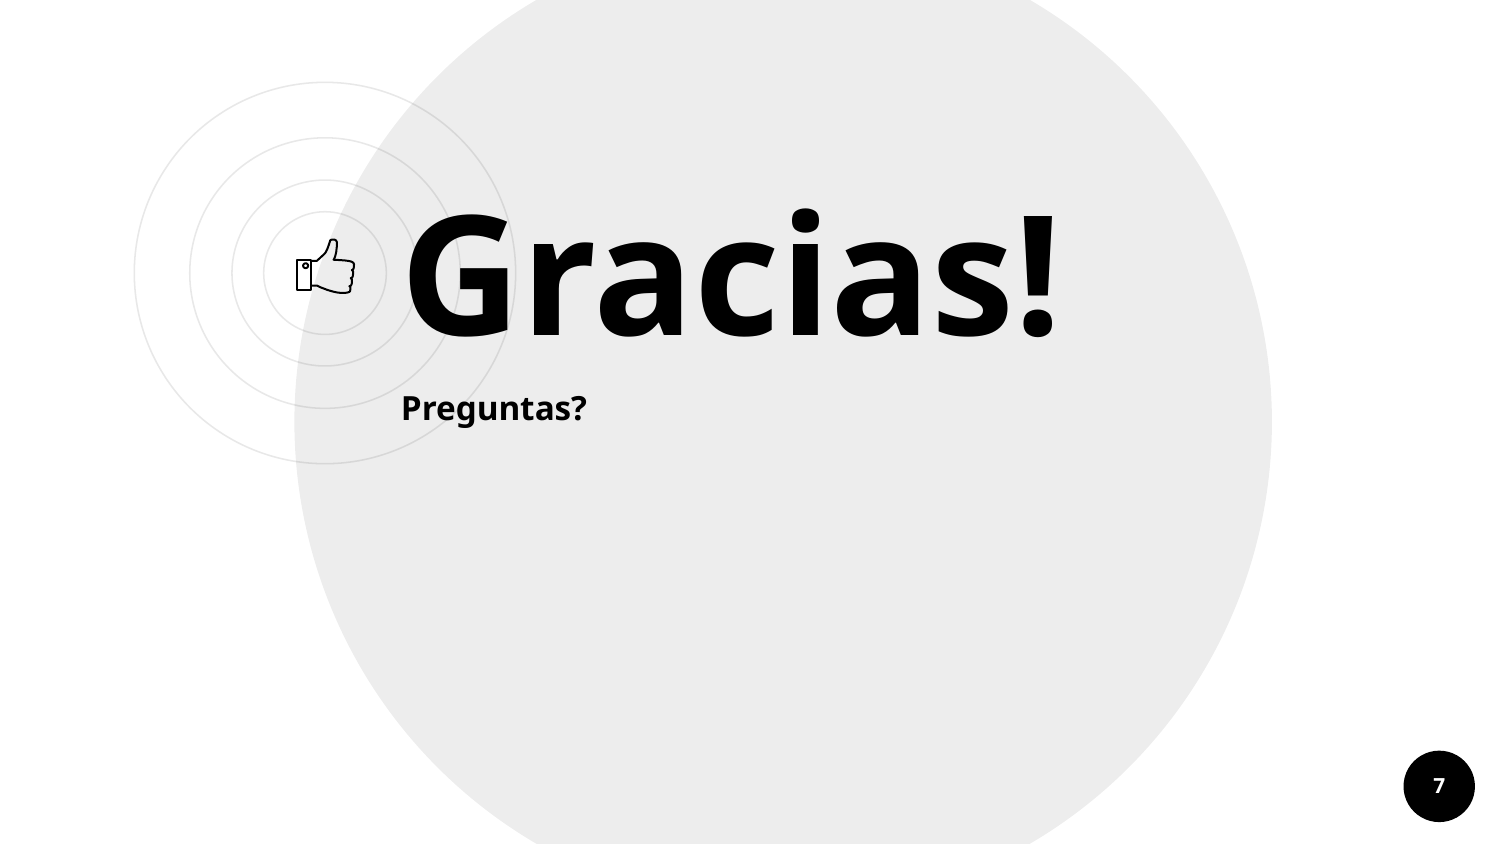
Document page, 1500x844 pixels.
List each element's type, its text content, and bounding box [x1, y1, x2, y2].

subtitle Preguntas? [385, 371, 1142, 664]
title Gracias! [385, 193, 1189, 384]
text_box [297, 239, 355, 294]
slide_number 7 [1403, 750, 1475, 823]
